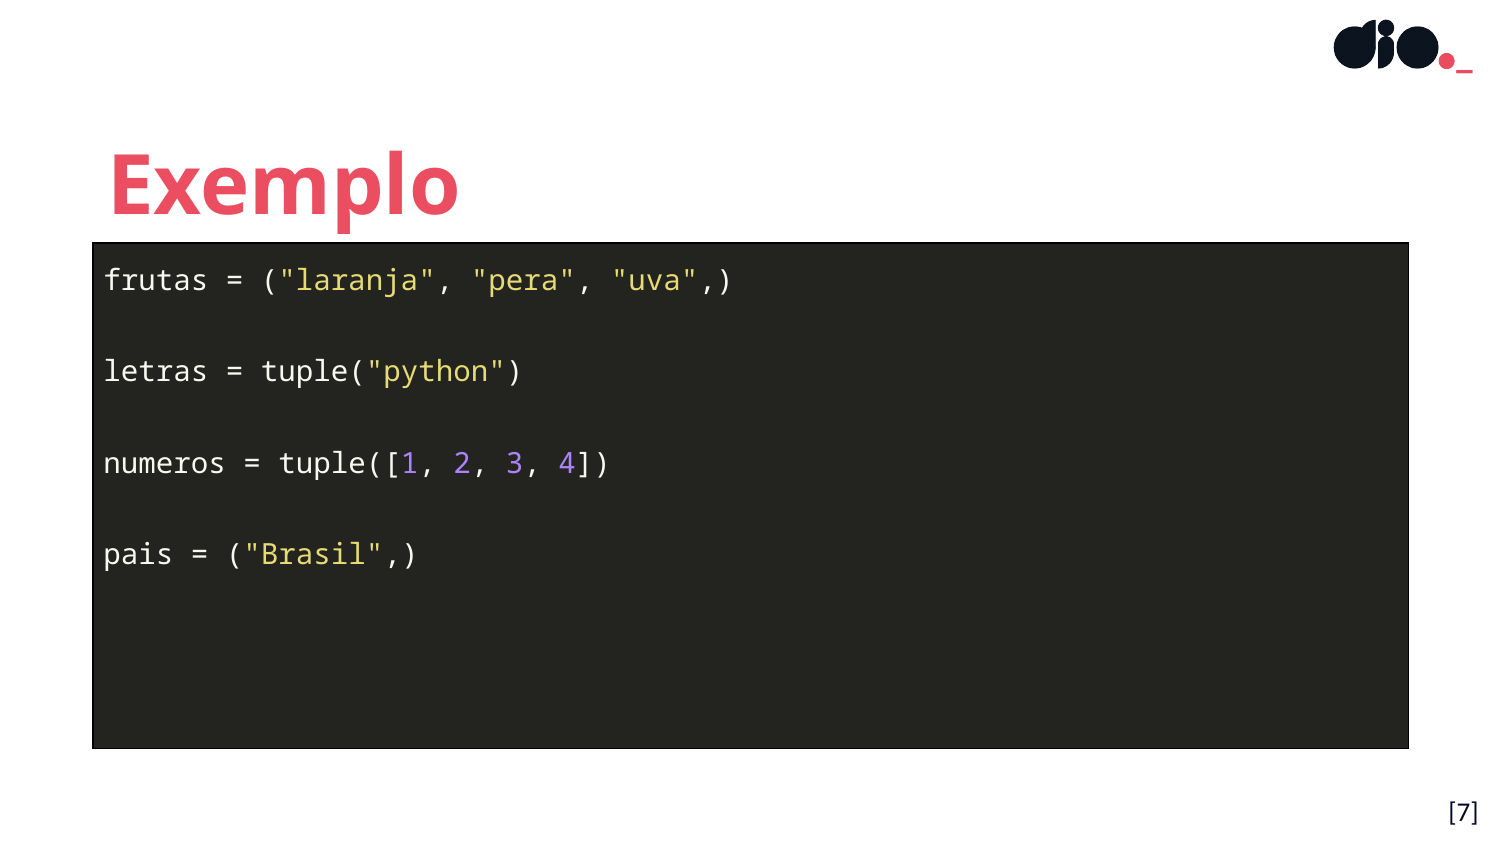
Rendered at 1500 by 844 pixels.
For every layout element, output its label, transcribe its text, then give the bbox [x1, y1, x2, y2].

slide_number [7] [1403, 779, 1494, 844]
picture [1333, 19, 1473, 74]
text_box Exemplo [92, 104, 1408, 242]
table_header frutas = ("laranja", "pera", "uva",) letras = tuple("python") numeros = tuple([1, 2, 3, 4]) pais = ("Brasil",) [94, 244, 1408, 748]
